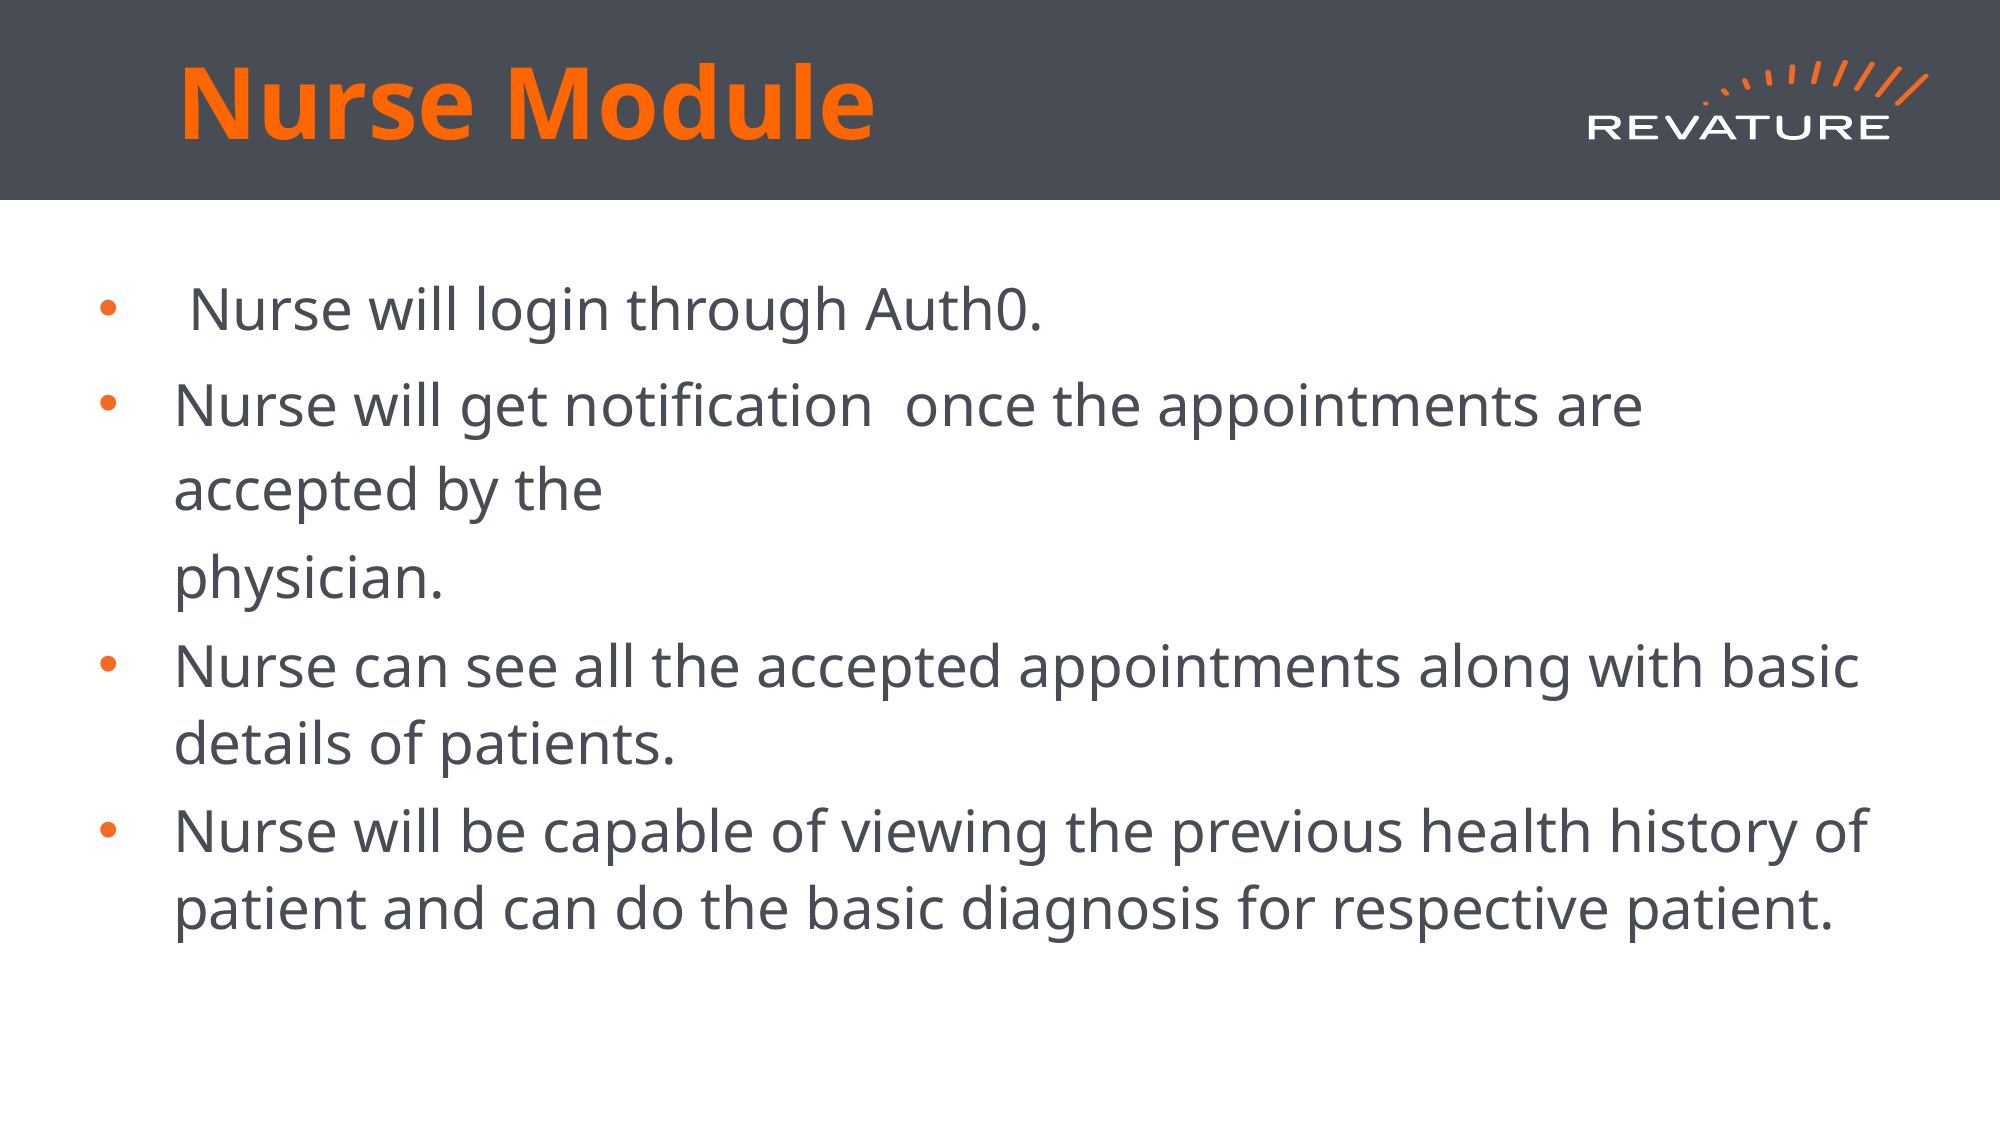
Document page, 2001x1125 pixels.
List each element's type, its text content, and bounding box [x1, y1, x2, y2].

list Nurse will login through Auth0. Nurse will get notification once the appointments are accepted by the physician. Nurse can see all the accepted appointments along with basic details of patients. Nurse will be capable of viewing the previous health history of patient and can do the basic diagnosis for respective patient. [83, 243, 1917, 986]
title Nurse Module [83, 0, 1445, 200]
